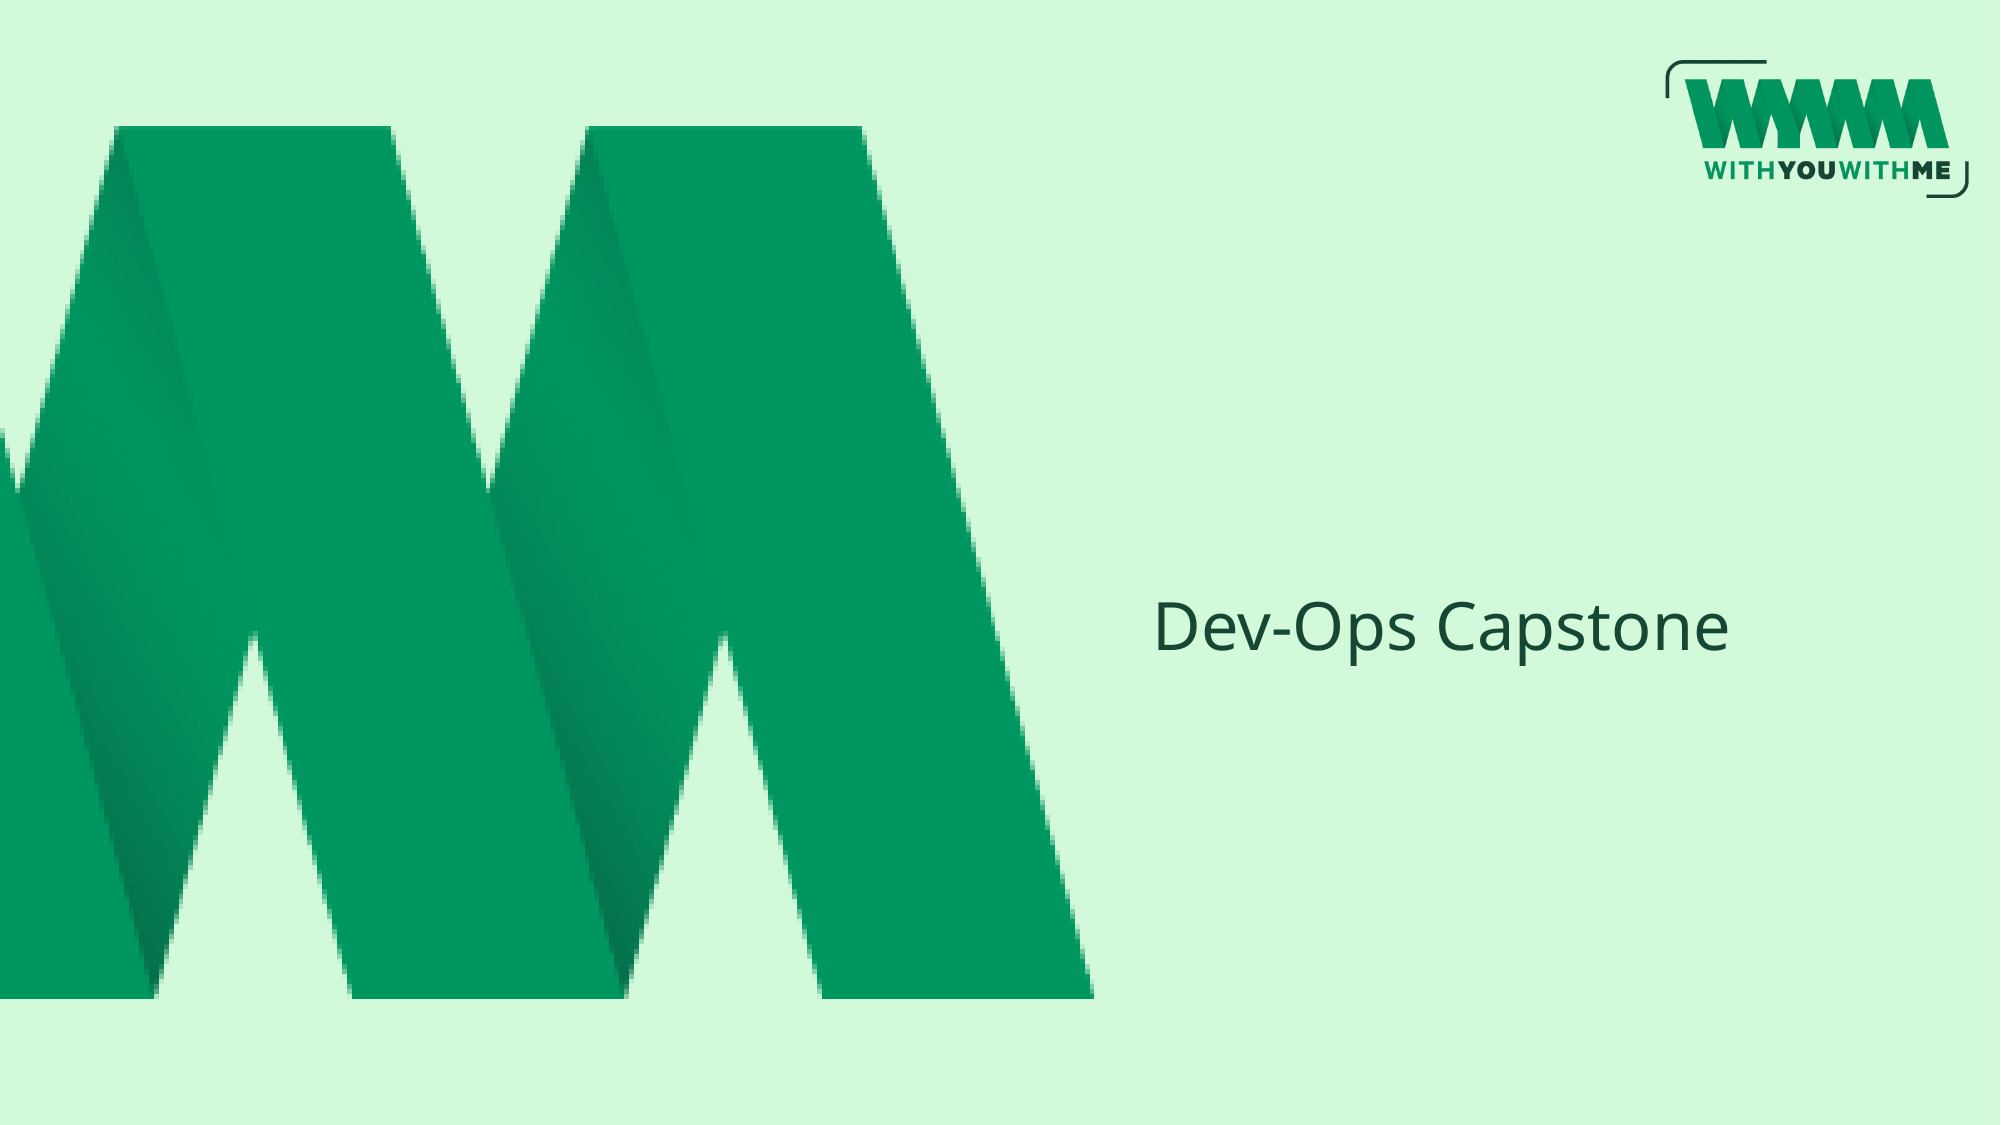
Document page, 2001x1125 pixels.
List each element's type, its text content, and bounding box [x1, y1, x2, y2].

title Dev-Ops Capstone [1137, 459, 1921, 678]
picture [0, 126, 1095, 999]
picture [1665, 60, 1969, 198]
